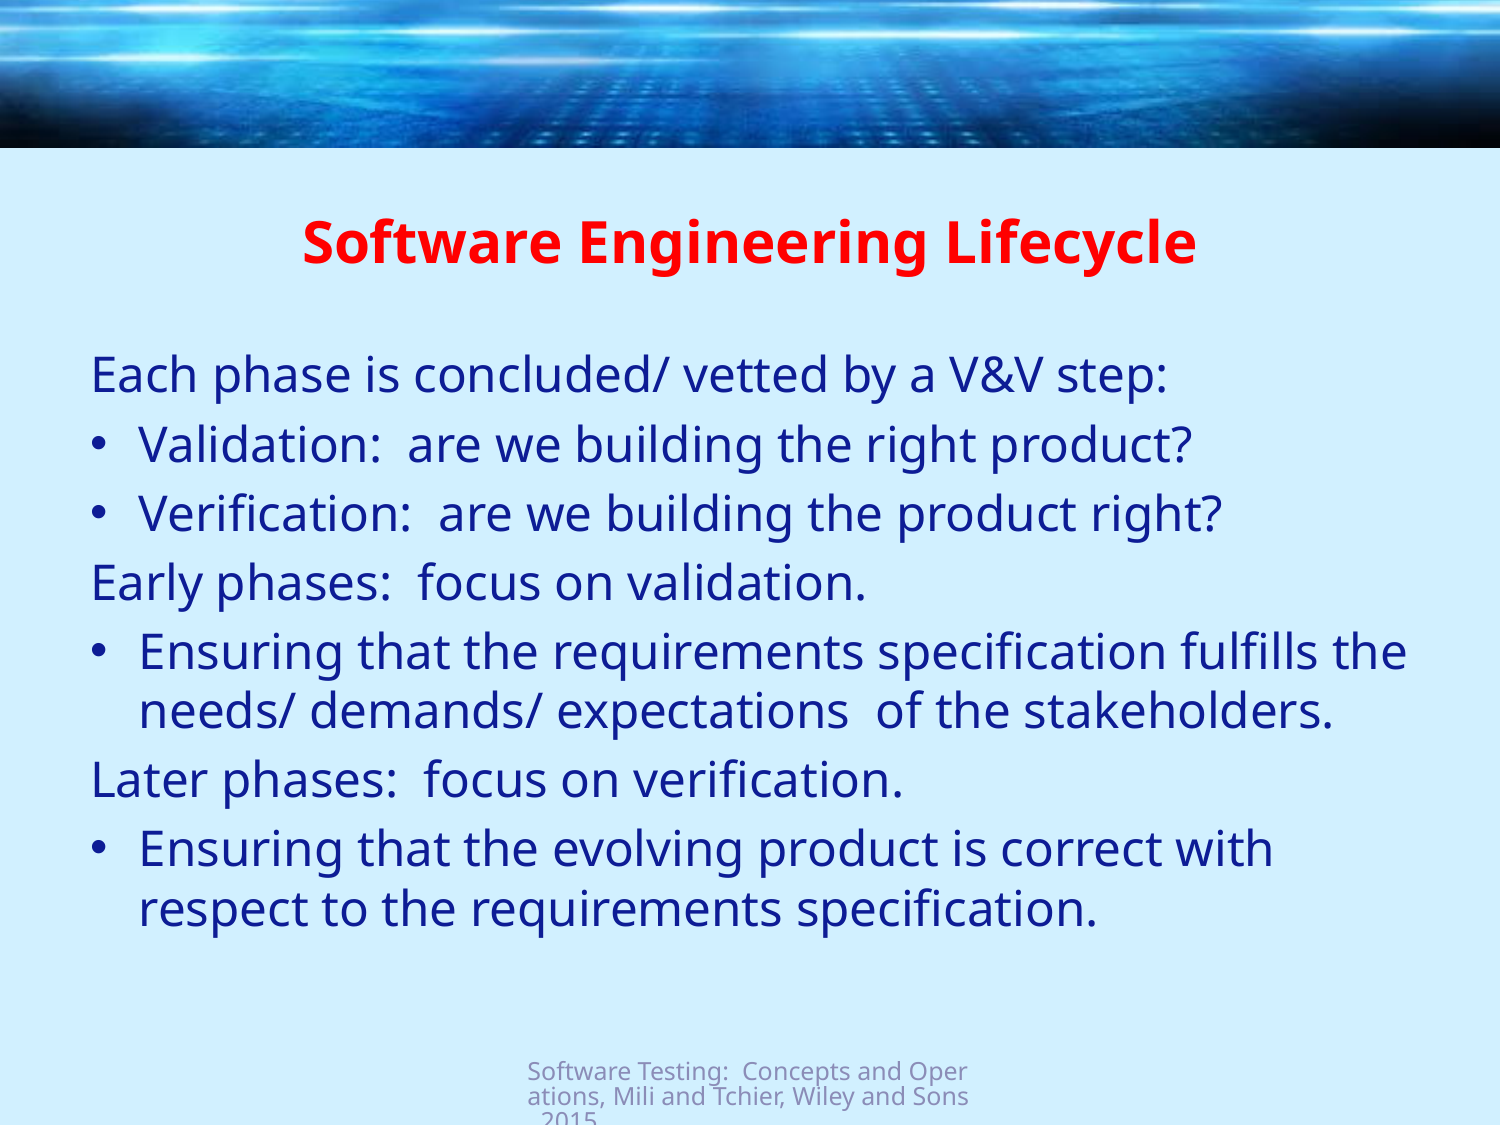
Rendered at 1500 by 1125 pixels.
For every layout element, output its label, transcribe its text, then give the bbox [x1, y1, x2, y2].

title Software Engineering Lifecycle [75, 185, 1425, 295]
list Each phase is concluded/ vetted by a V&V step: Validation: are we building the right product? Verification: are we building the product right? Early phases: focus on validation. Ensuring that the requirements specification fulfills the needs/ demands/ expectations of the stakeholders. Later phases: focus on verification. Ensuring that the evolving product is correct with respect to the requirements specification. [75, 336, 1425, 1005]
picture [0, 0, 1500, 148]
footer Software Testing: Concepts and Operations, Mili and Tchier, Wiley and Sons, 2015 [512, 1042, 988, 1103]
